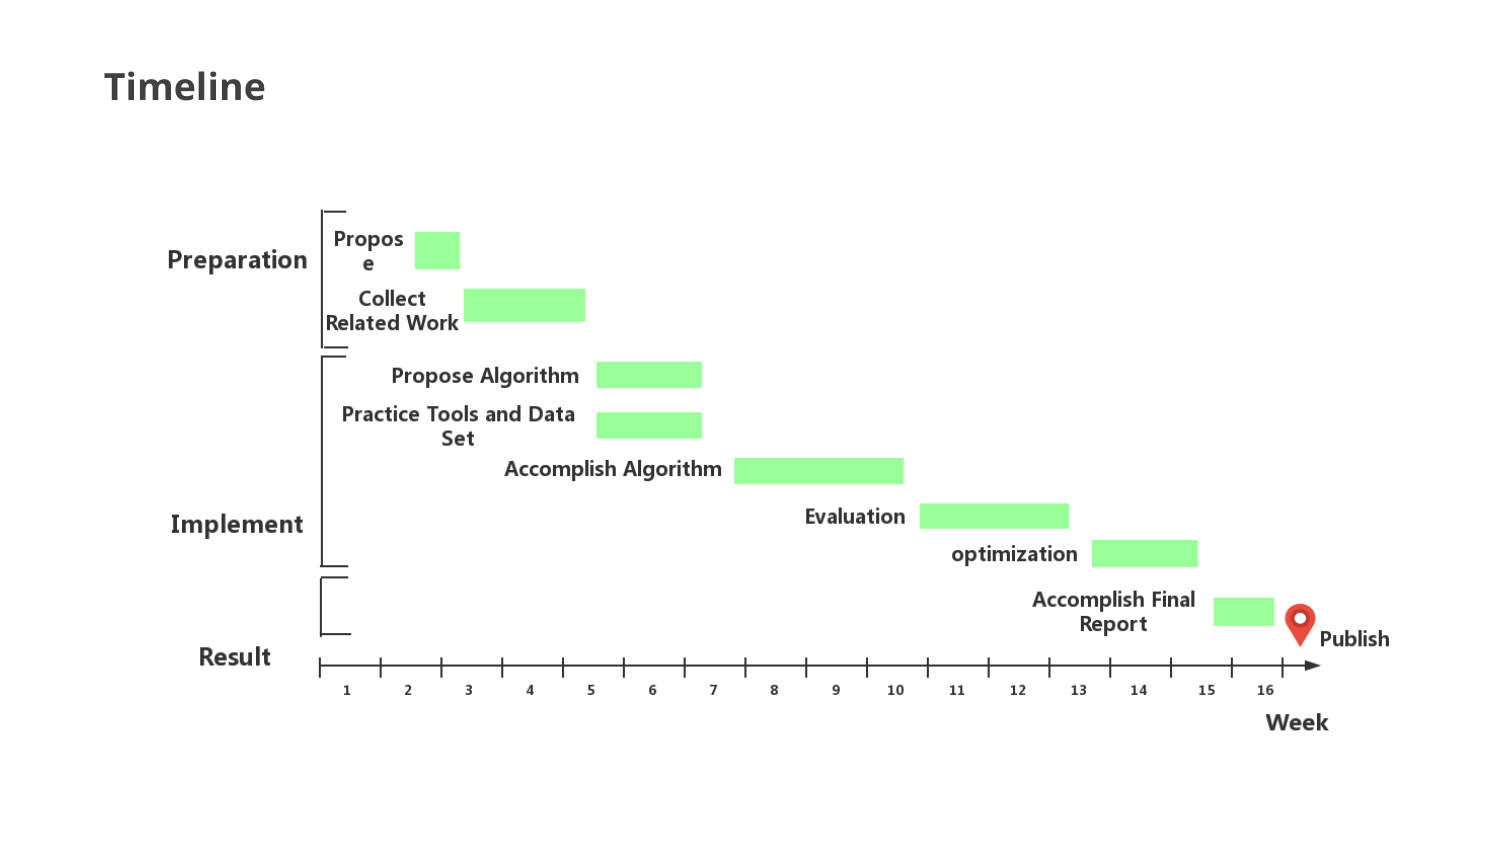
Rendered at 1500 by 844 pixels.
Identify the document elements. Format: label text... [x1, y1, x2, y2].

picture [103, 161, 1470, 777]
text_box Timeline [103, 54, 454, 117]
